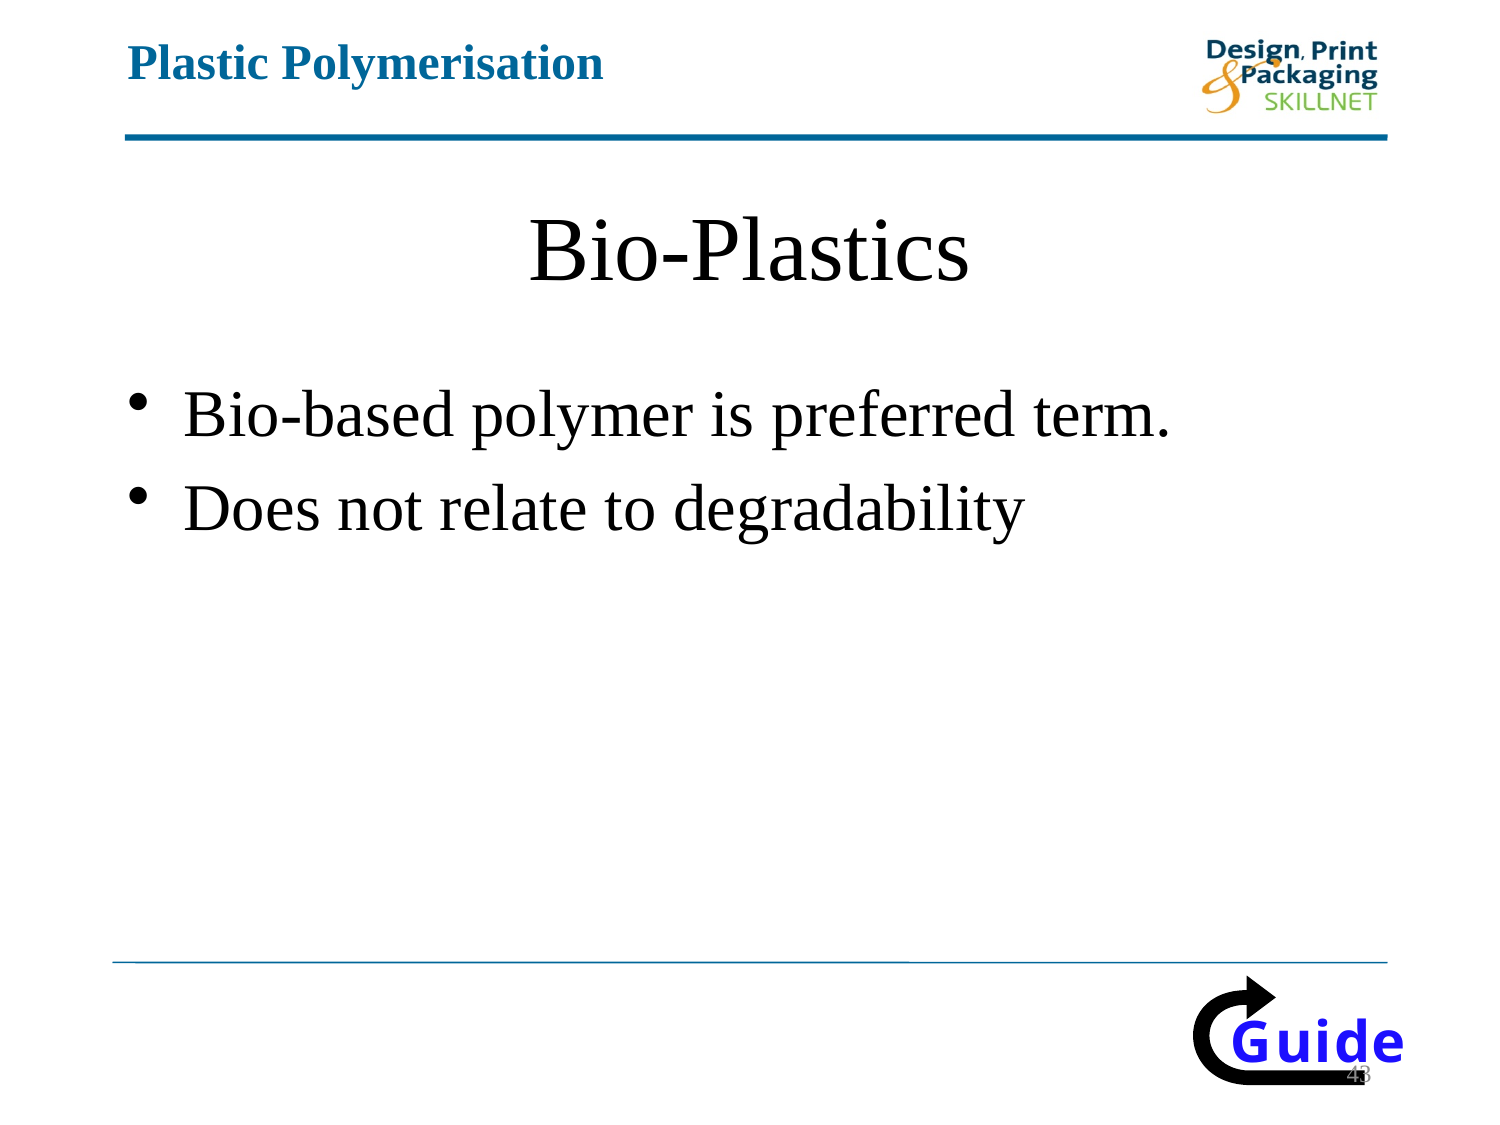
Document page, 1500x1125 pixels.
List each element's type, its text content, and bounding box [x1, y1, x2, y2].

list Bio-based polymer is preferred term. Does not relate to degradability [112, 362, 1388, 963]
title Bio-Plastics [112, 149, 1388, 338]
picture [1192, 31, 1387, 121]
slide_number 43 [1210, 1042, 1387, 1103]
